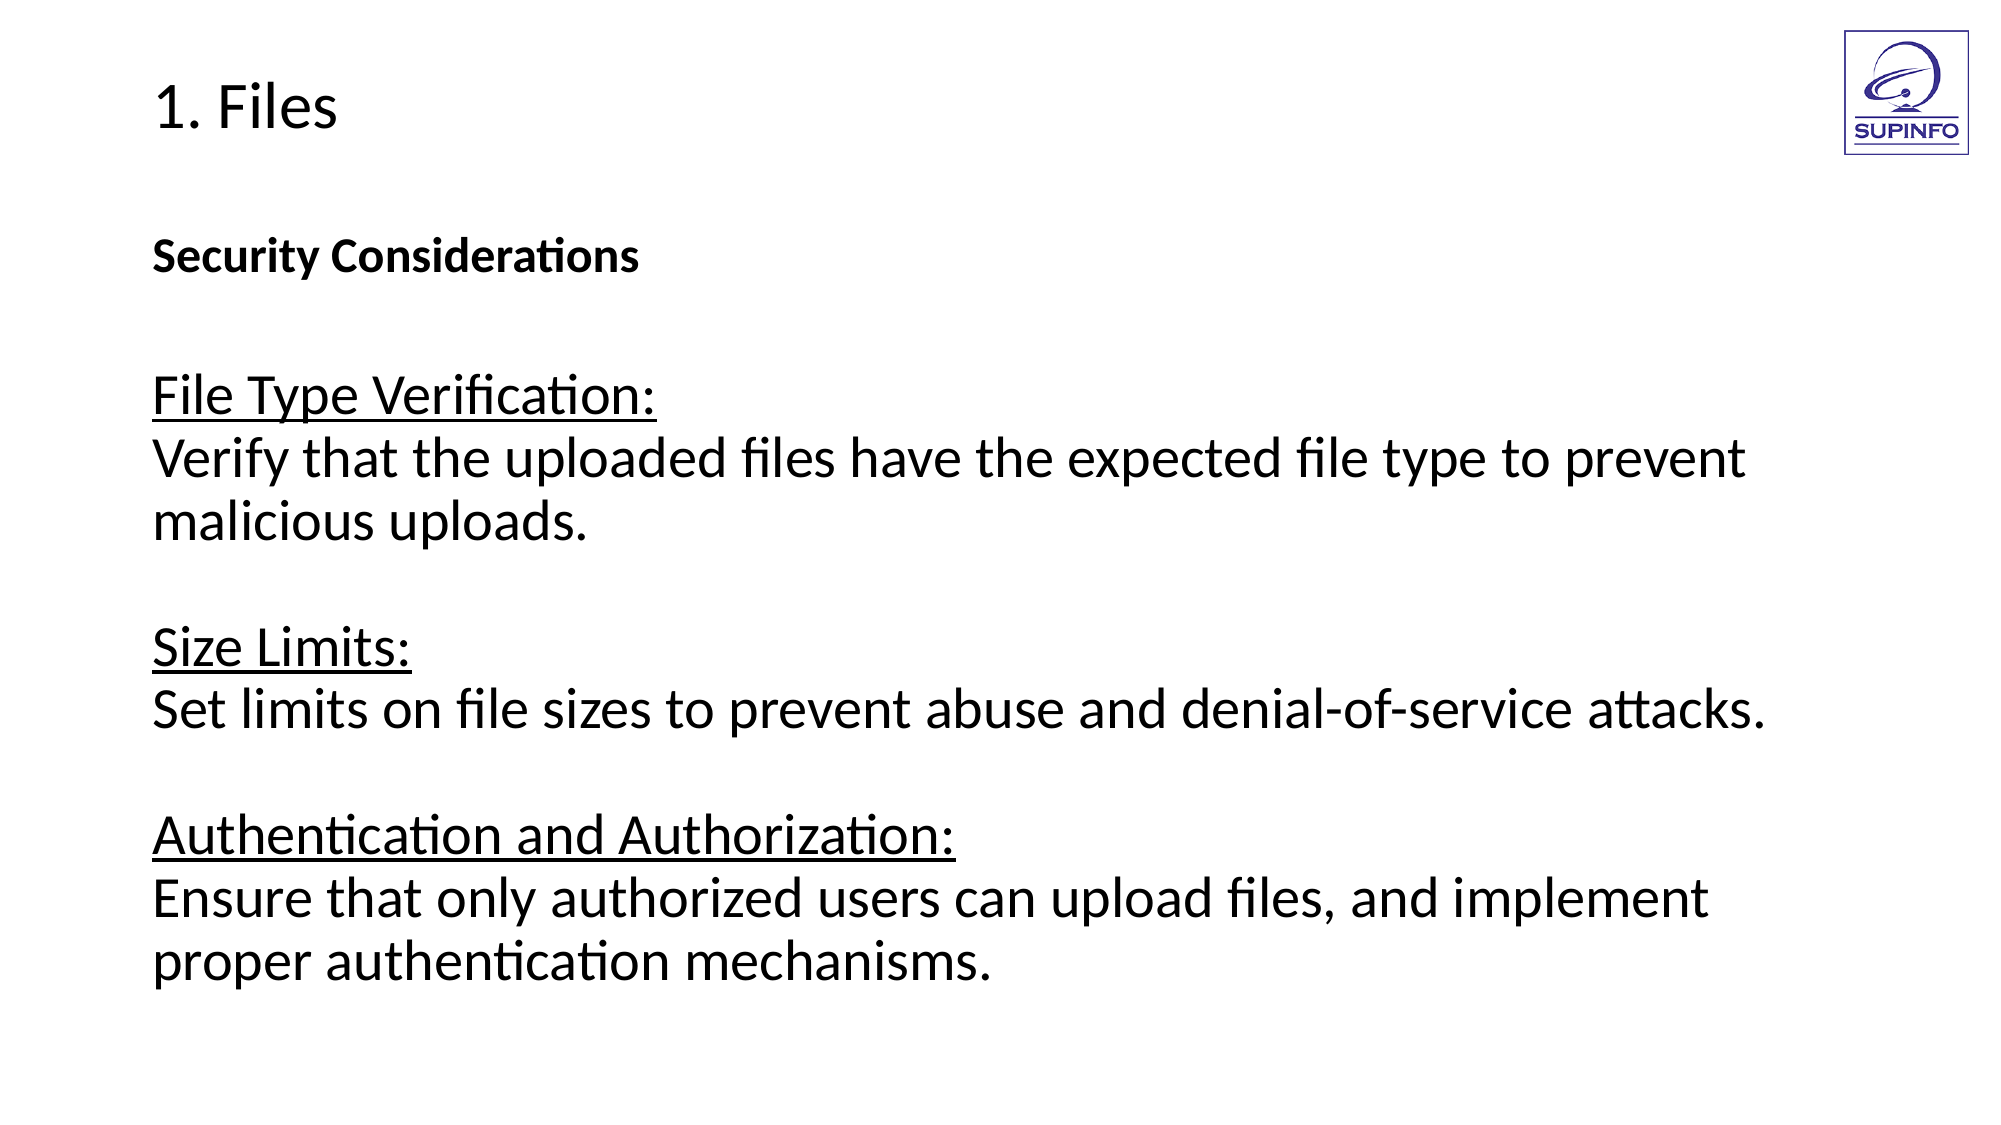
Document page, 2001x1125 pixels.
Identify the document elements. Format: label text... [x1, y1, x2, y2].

picture [1844, 30, 1969, 155]
list 1. Files [137, 63, 1862, 157]
list File Type Verification: Verify that the uploaded files have the expected file type to prevent malicious uploads. Size Limits: Set limits on file sizes to prevent abuse and denial-of-service attacks. Authentication and Authorization: Ensure that only authorized users can upload files, and implement proper authentication mechanisms. [137, 357, 1863, 1014]
list Security Considerations [137, 221, 1851, 875]
